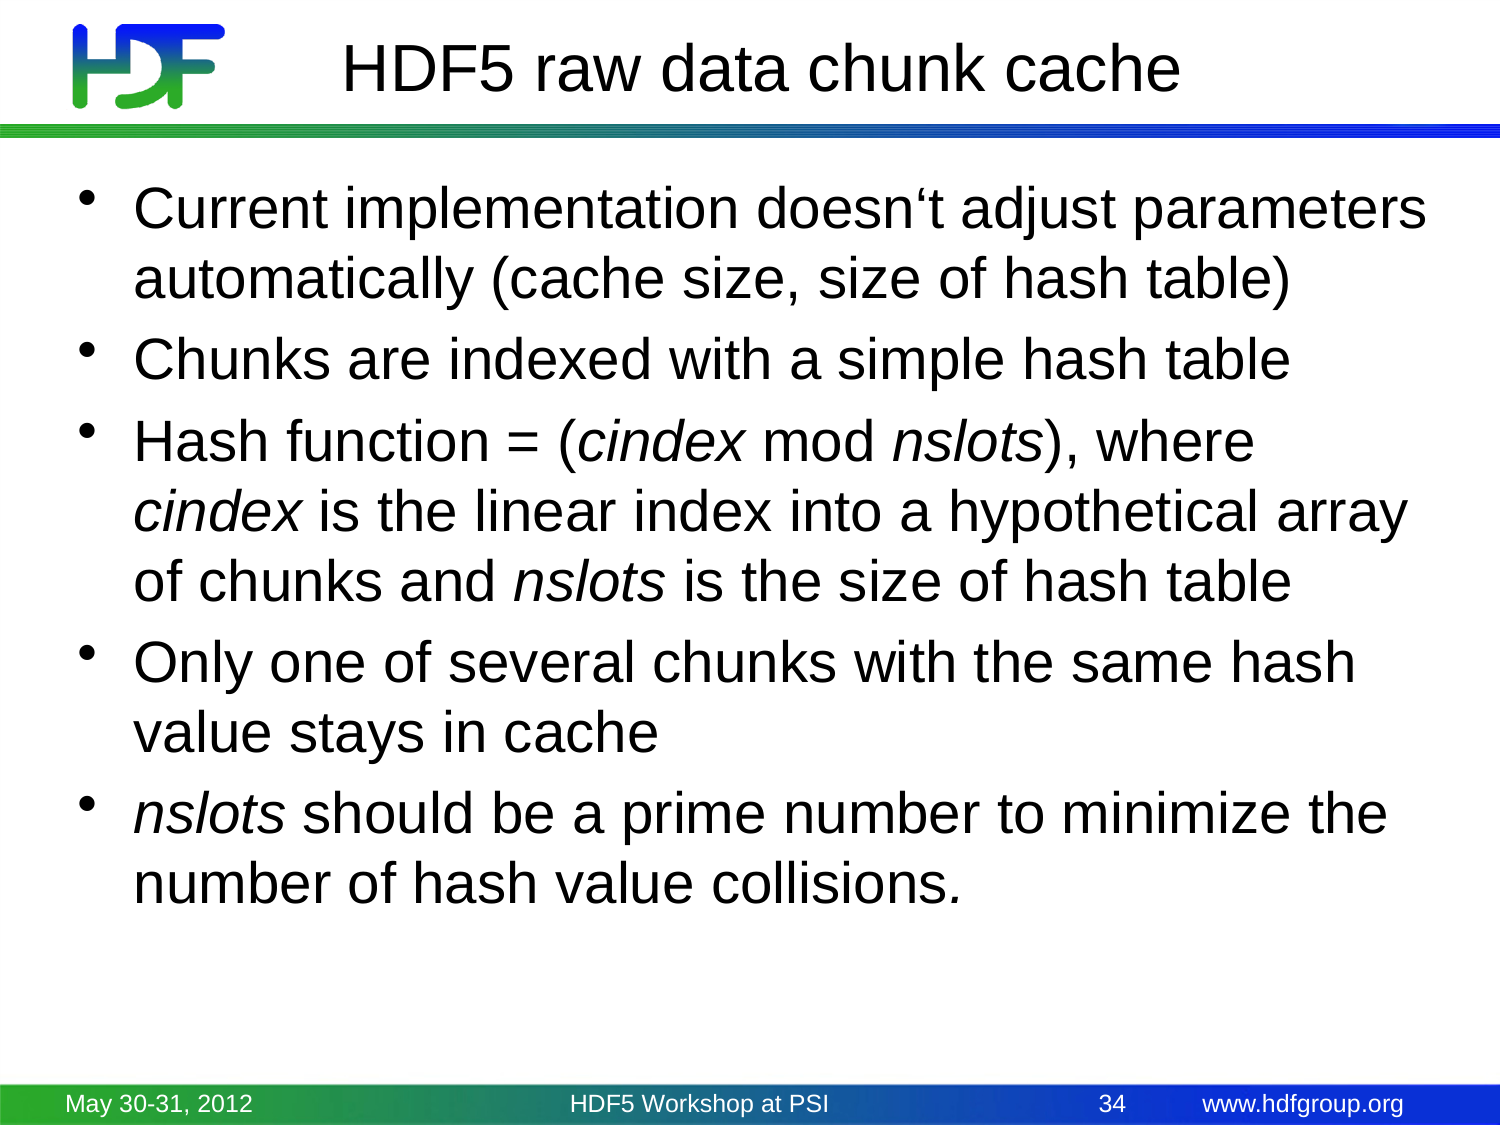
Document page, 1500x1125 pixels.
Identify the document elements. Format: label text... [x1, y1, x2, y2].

footer HDF5 Workshop at PSI [374, 1087, 1026, 1125]
picture [0, 0, 1500, 1125]
list Current implementation doesn‘t adjust parameters automatically (cache size, size of hash table) Chunks are indexed with a simple hash table Hash function = (cindex mod nslots), where cindex is the linear index into a hypothetical array of chunks and nslots is the size of hash table Only one of several chunks with the same hash value stays in cache nslots should be a prime number to minimize the number of hash value collisions. [62, 162, 1450, 1063]
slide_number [49, 1087, 363, 1125]
title HDF5 raw data chunk cache [187, 24, 1338, 113]
slide_number 34 [1049, 1087, 1176, 1125]
